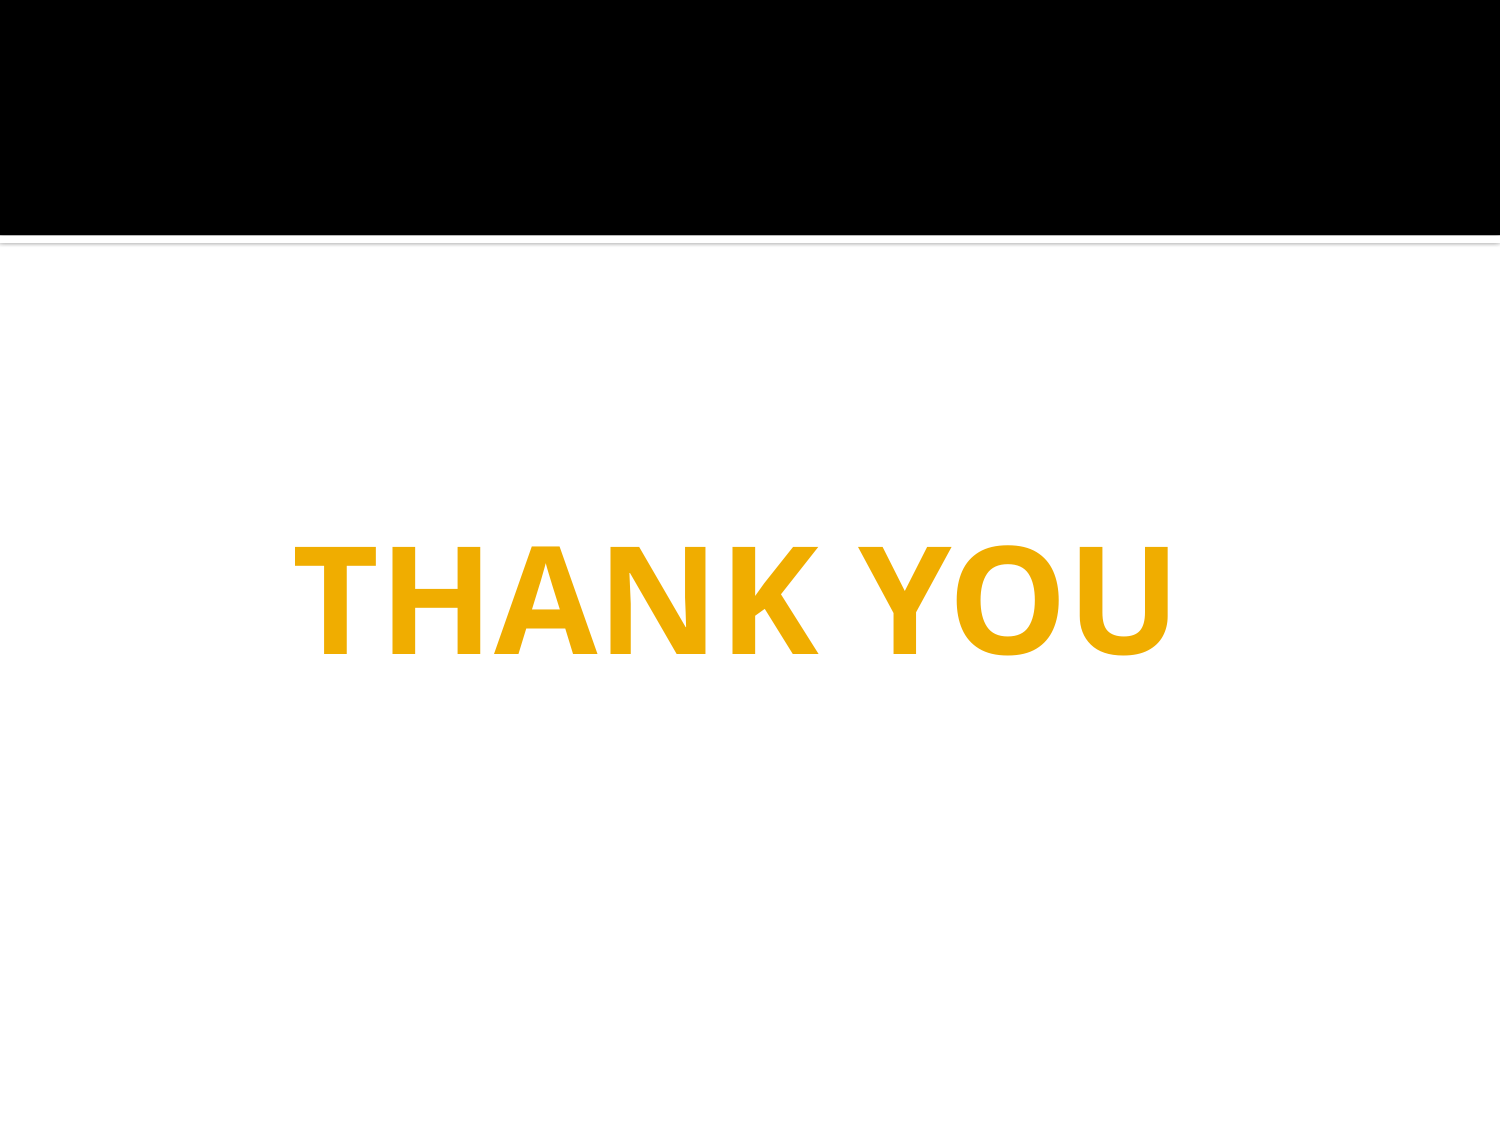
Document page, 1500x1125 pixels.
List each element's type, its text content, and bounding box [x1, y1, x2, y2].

title THANK YOU [58, 492, 1409, 698]
